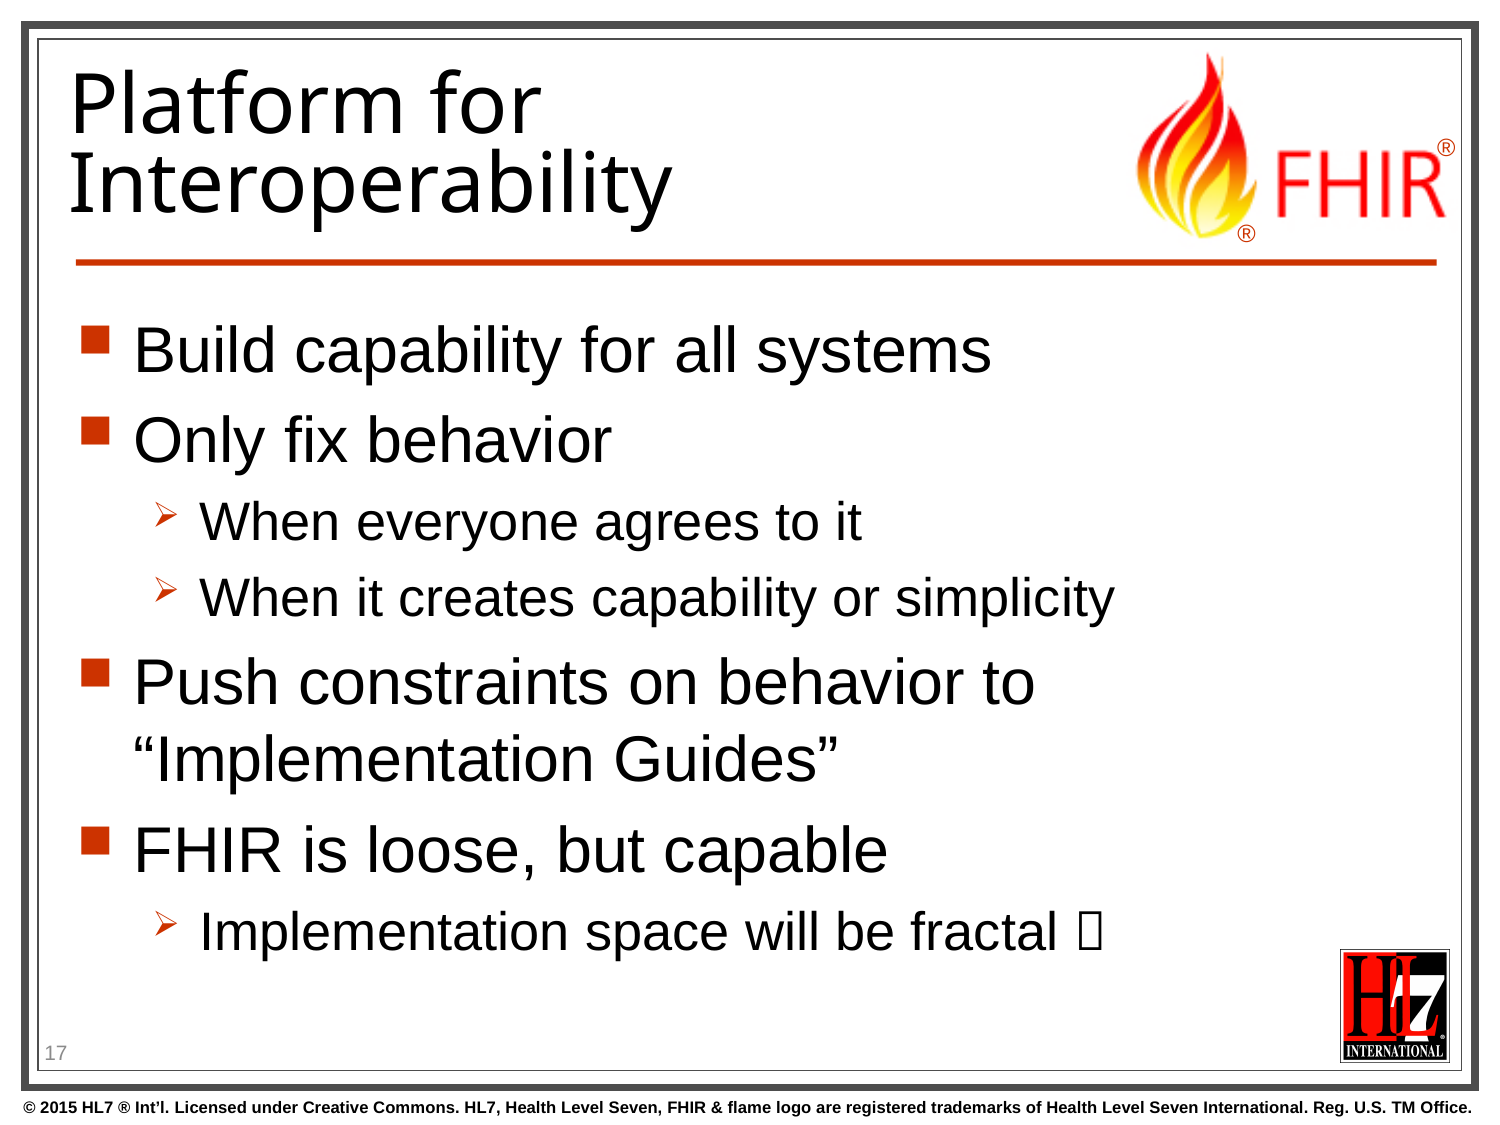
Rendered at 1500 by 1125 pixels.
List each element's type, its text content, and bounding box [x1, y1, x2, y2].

title Platform for Interoperability [53, 54, 1128, 244]
list Build capability for all systems Only fix behavior When everyone agrees to it When it creates capability or simplicity Push constraints on behavior to “Implementation Guides” FHIR is loose, but capable Implementation space will be fractal  [62, 299, 1438, 1059]
slide_number 17 [29, 1034, 148, 1071]
picture [1124, 42, 1458, 249]
picture [1340, 949, 1450, 1063]
